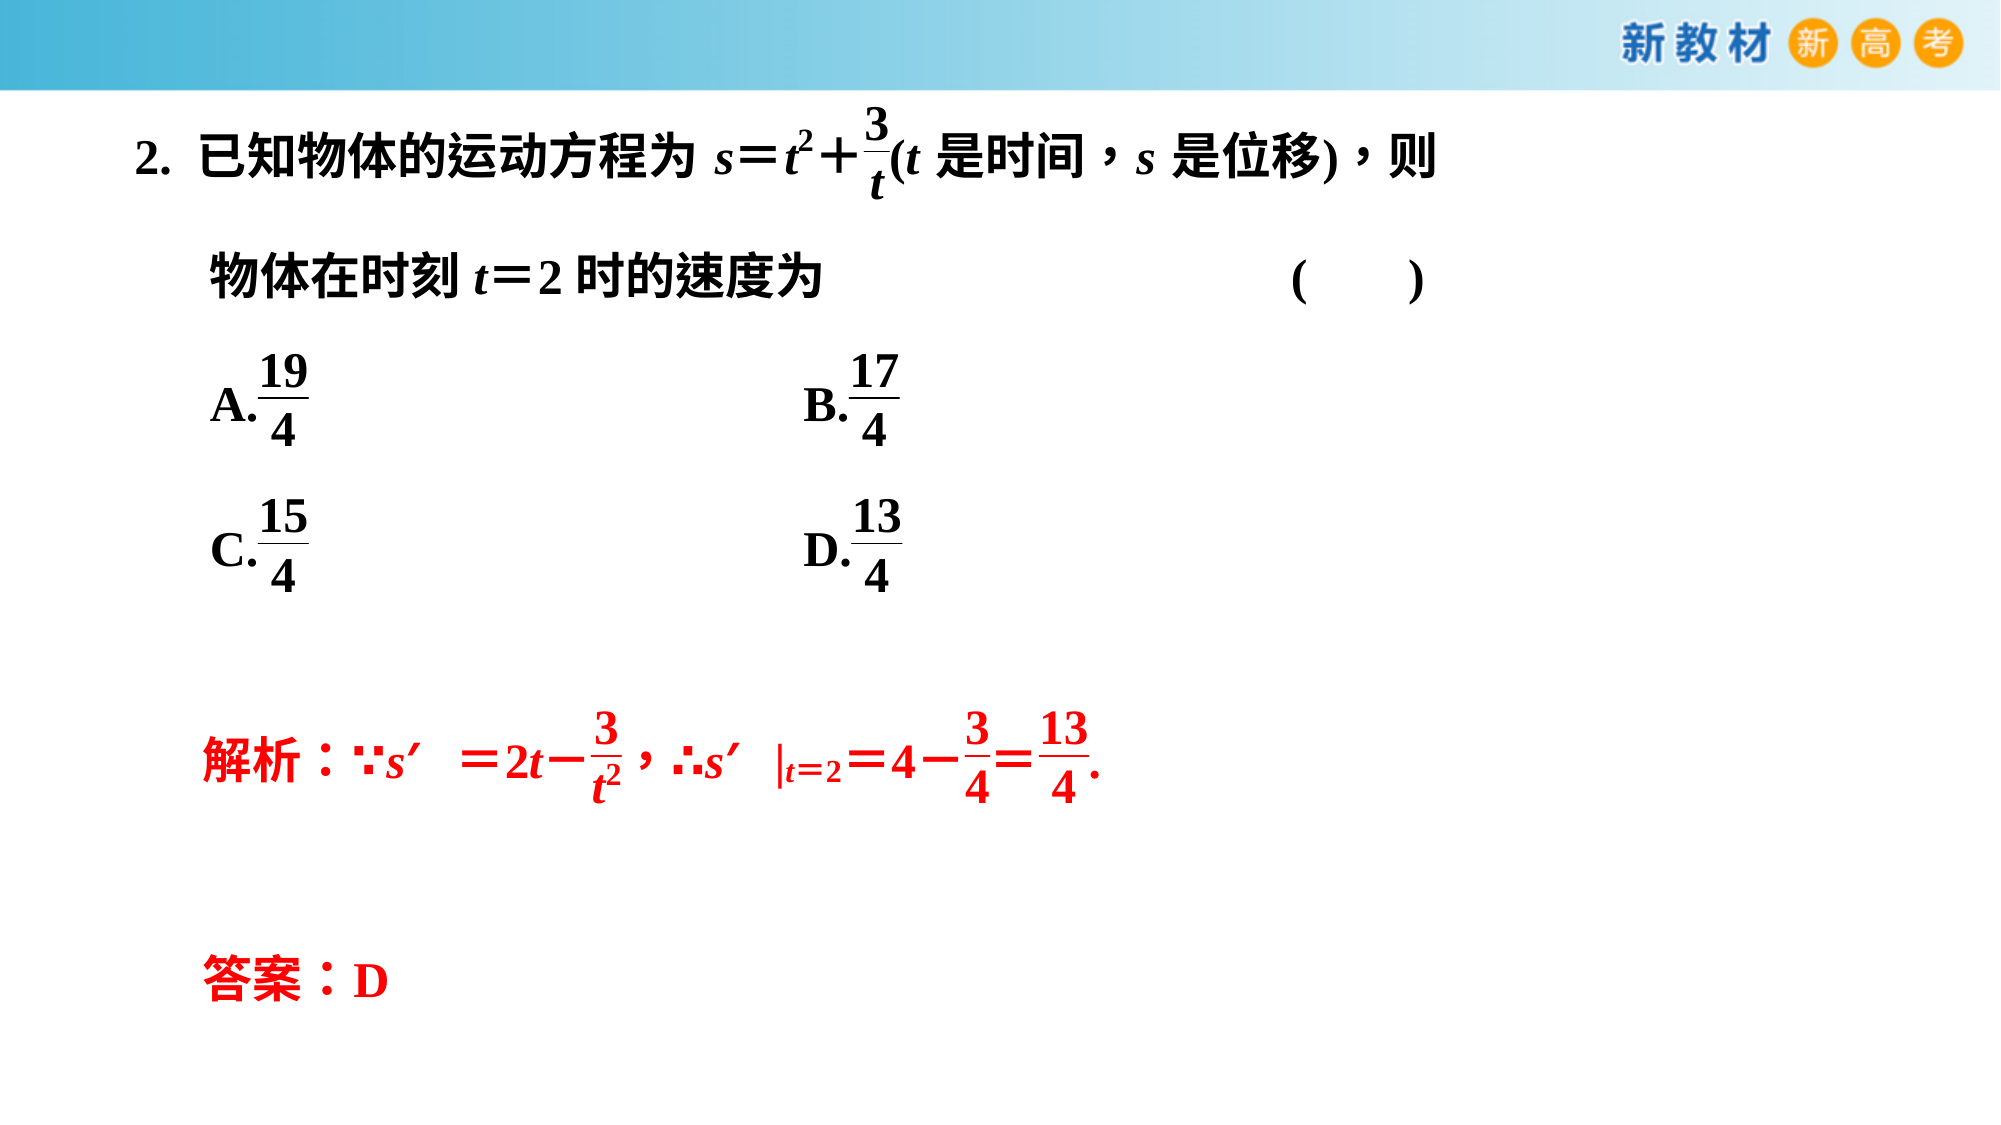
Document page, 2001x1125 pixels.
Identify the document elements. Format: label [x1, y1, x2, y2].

text_box [108, 94, 1439, 634]
picture [0, 0, 2001, 1125]
text_box [202, 947, 1068, 1013]
text_box [202, 699, 1212, 858]
